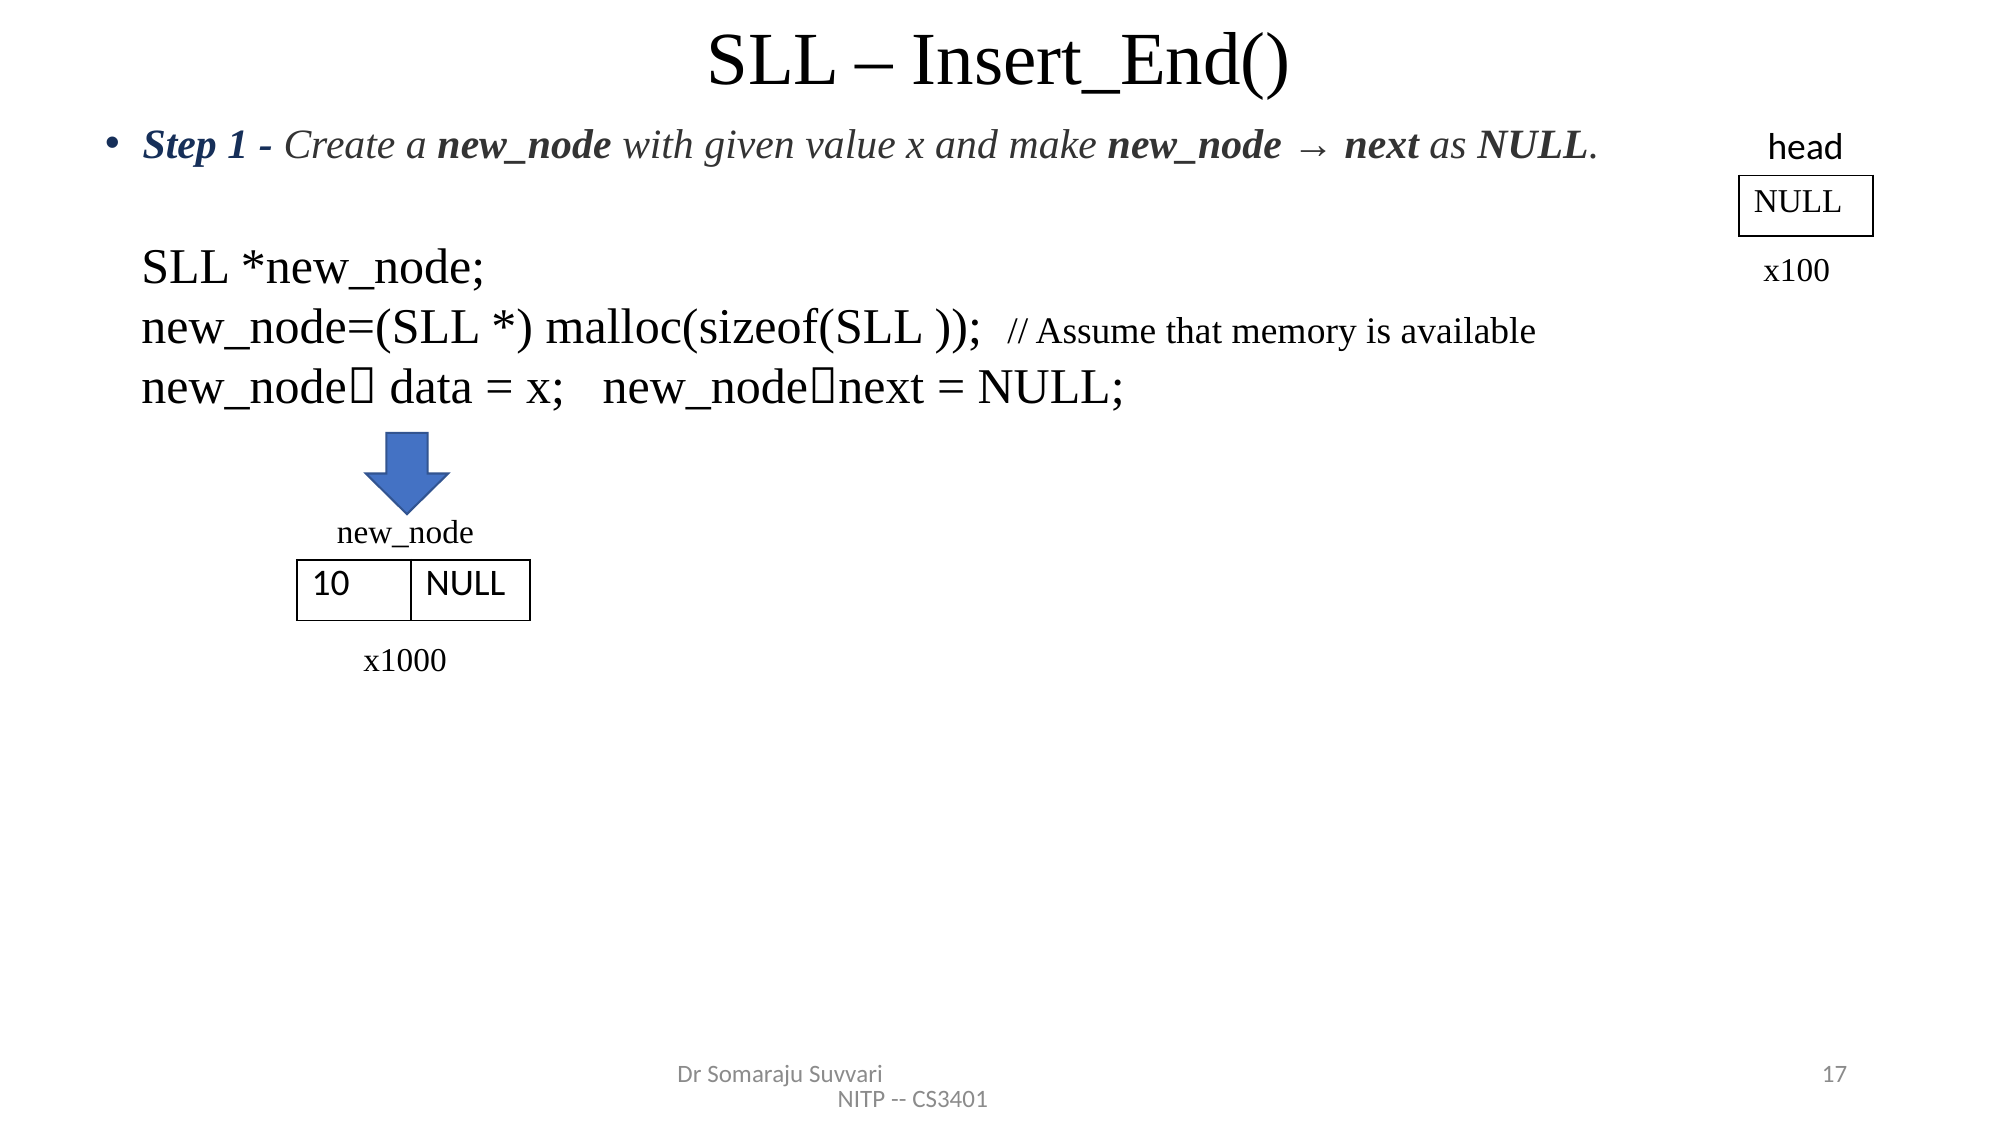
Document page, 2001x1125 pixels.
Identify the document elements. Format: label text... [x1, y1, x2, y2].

text_box head [1752, 114, 1874, 175]
title SLL – Insert_End() [136, 22, 1862, 99]
table_header NULL [412, 561, 529, 620]
text_box x1000 [348, 630, 466, 686]
table_header NULL [1740, 176, 1872, 235]
table_header 10 [298, 561, 410, 620]
slide_number 17 [1412, 1042, 1863, 1103]
text_box [363, 431, 451, 516]
footer Dr Somaraju Suvvari NITP -- CS3401 [662, 1042, 1338, 1103]
text_box x100 [1748, 241, 1874, 296]
list Step 1 - Create a new_node with given value x and make new_node → next as NULL. [90, 114, 1908, 1014]
text_box SLL *new_node; new_node=(SLL *) malloc(sizeof(SLL )); // Assume that memory is available new_node data = x; new_nodenext = NULL; [126, 226, 1715, 422]
text_box new_node [322, 503, 492, 558]
